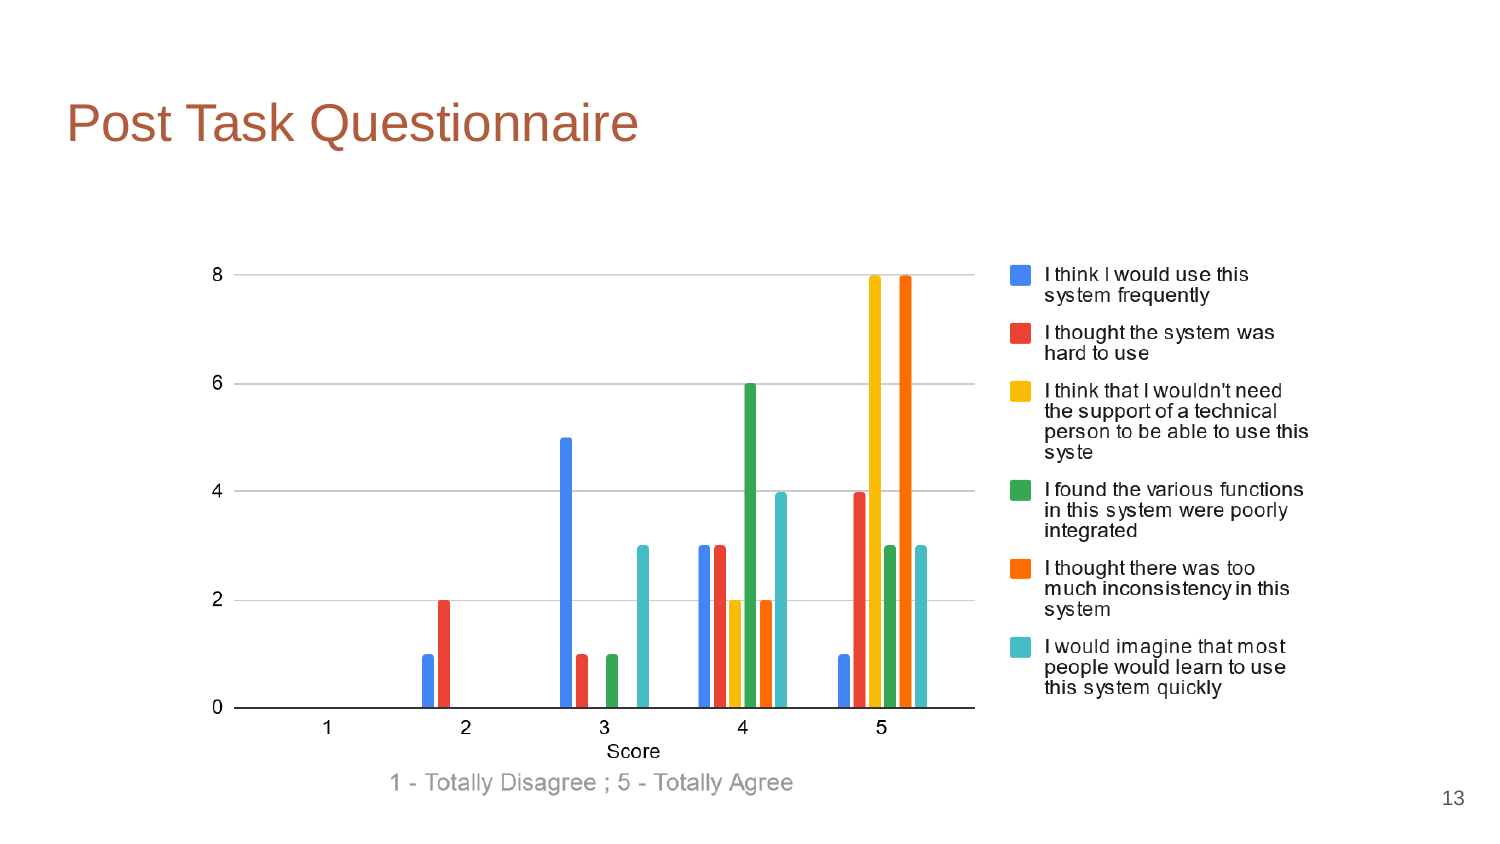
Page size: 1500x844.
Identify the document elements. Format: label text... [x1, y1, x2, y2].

picture [156, 188, 1344, 822]
slide_number ‹#› [1389, 764, 1480, 830]
title Post Task Questionnaire [51, 72, 1449, 167]
